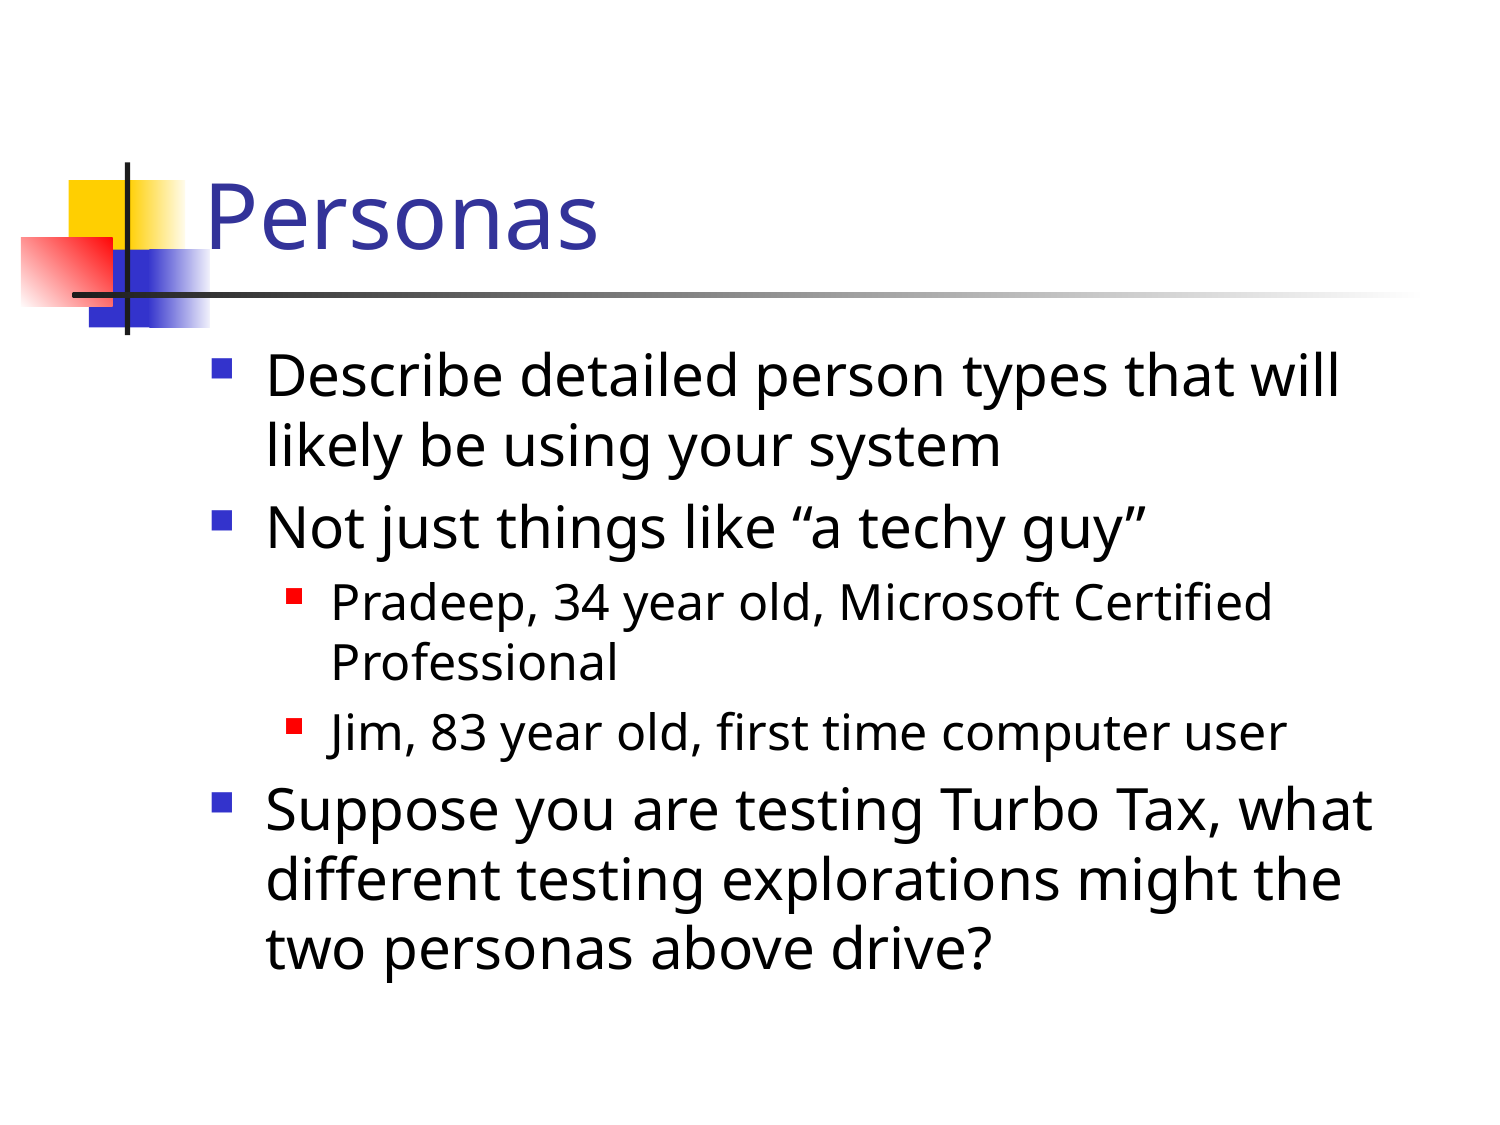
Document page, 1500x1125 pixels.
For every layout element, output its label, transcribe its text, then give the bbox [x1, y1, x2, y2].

title Personas [188, 35, 1468, 275]
list Describe detailed person types that will likely be using your system Not just things like “a techy guy” Pradeep, 34 year old, Microsoft Certified Professional Jim, 83 year old, first time computer user Suppose you are testing Turbo Tax, what different testing explorations might the two personas above drive? [193, 331, 1469, 1006]
